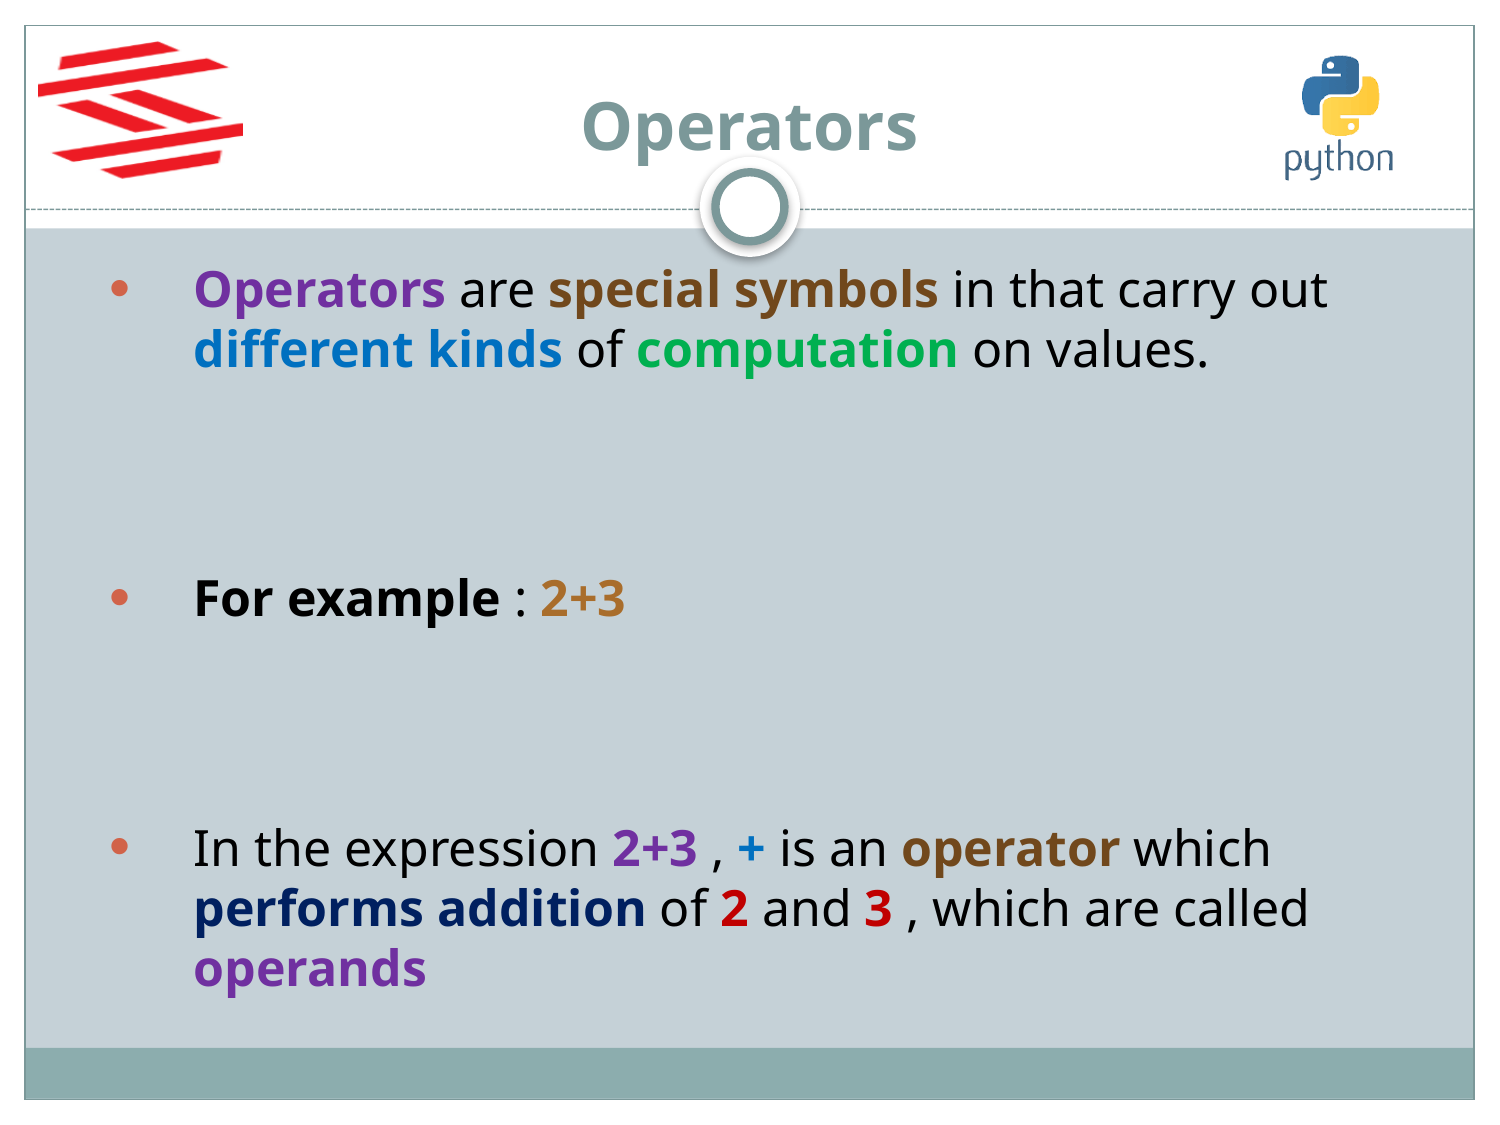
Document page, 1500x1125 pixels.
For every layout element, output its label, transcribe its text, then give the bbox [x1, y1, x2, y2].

picture [1206, 53, 1471, 186]
picture [37, 40, 243, 185]
title Operators [248, 46, 1459, 172]
list Operators are special symbols in that carry out different kinds of computation on values. For example : 2+3 In the expression 2+3 , + is an operator which performs addition of 2 and 3 , which are called operands [49, 250, 1445, 1047]
